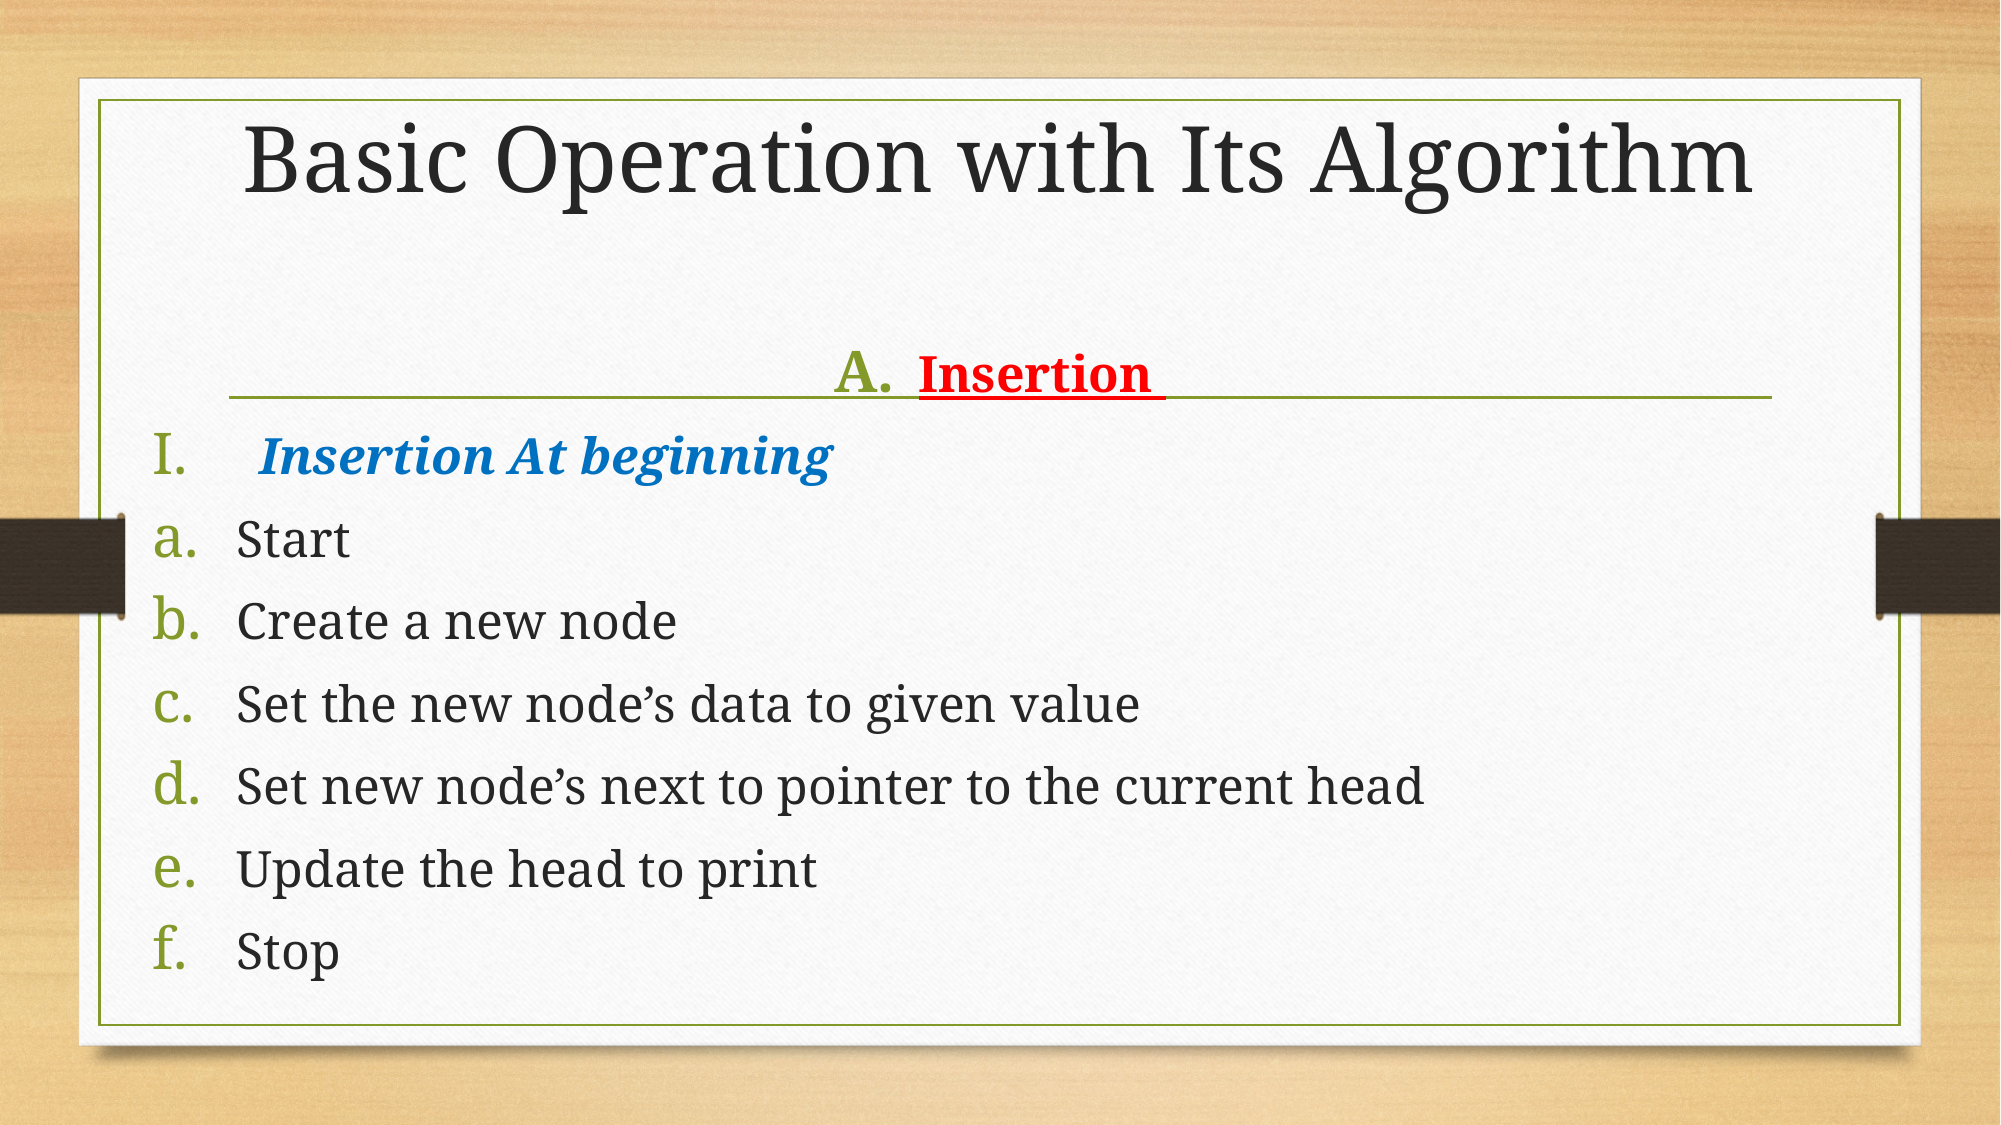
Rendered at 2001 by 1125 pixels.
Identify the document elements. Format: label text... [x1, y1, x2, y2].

title Basic Operation with Its Algorithm [137, 59, 1863, 252]
list Insertion Insertion At beginning Start Create a new node Set the new node’s data to given value Set new node’s next to pointer to the current head Update the head to print Stop [137, 252, 1863, 1014]
picture [0, 0, 2001, 1125]
